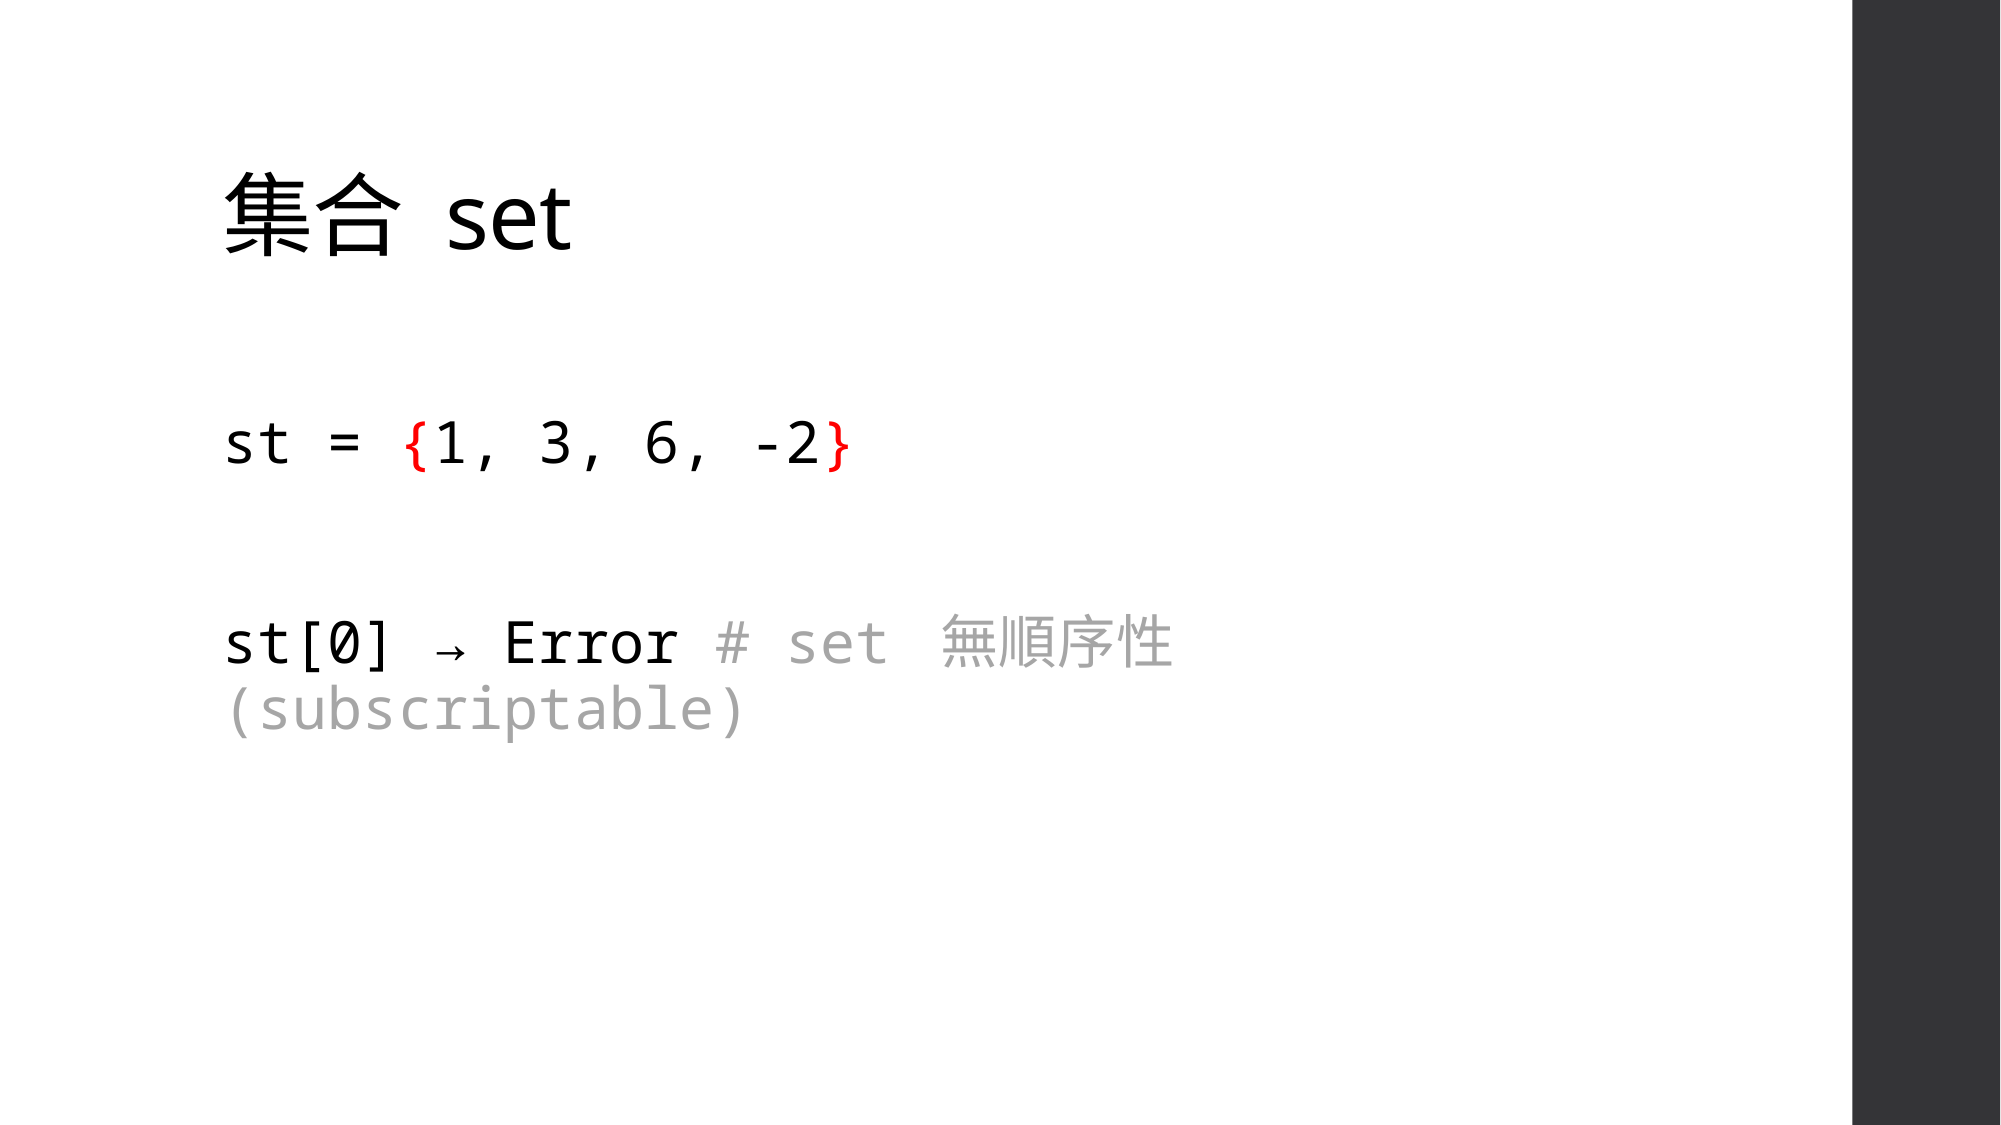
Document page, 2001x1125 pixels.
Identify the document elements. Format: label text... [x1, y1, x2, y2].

title 集合 set [206, 60, 1797, 278]
list st = {1, 3, 6, -2} st[0] → Error # set 無順序性 (subscriptable) [206, 299, 1700, 1014]
